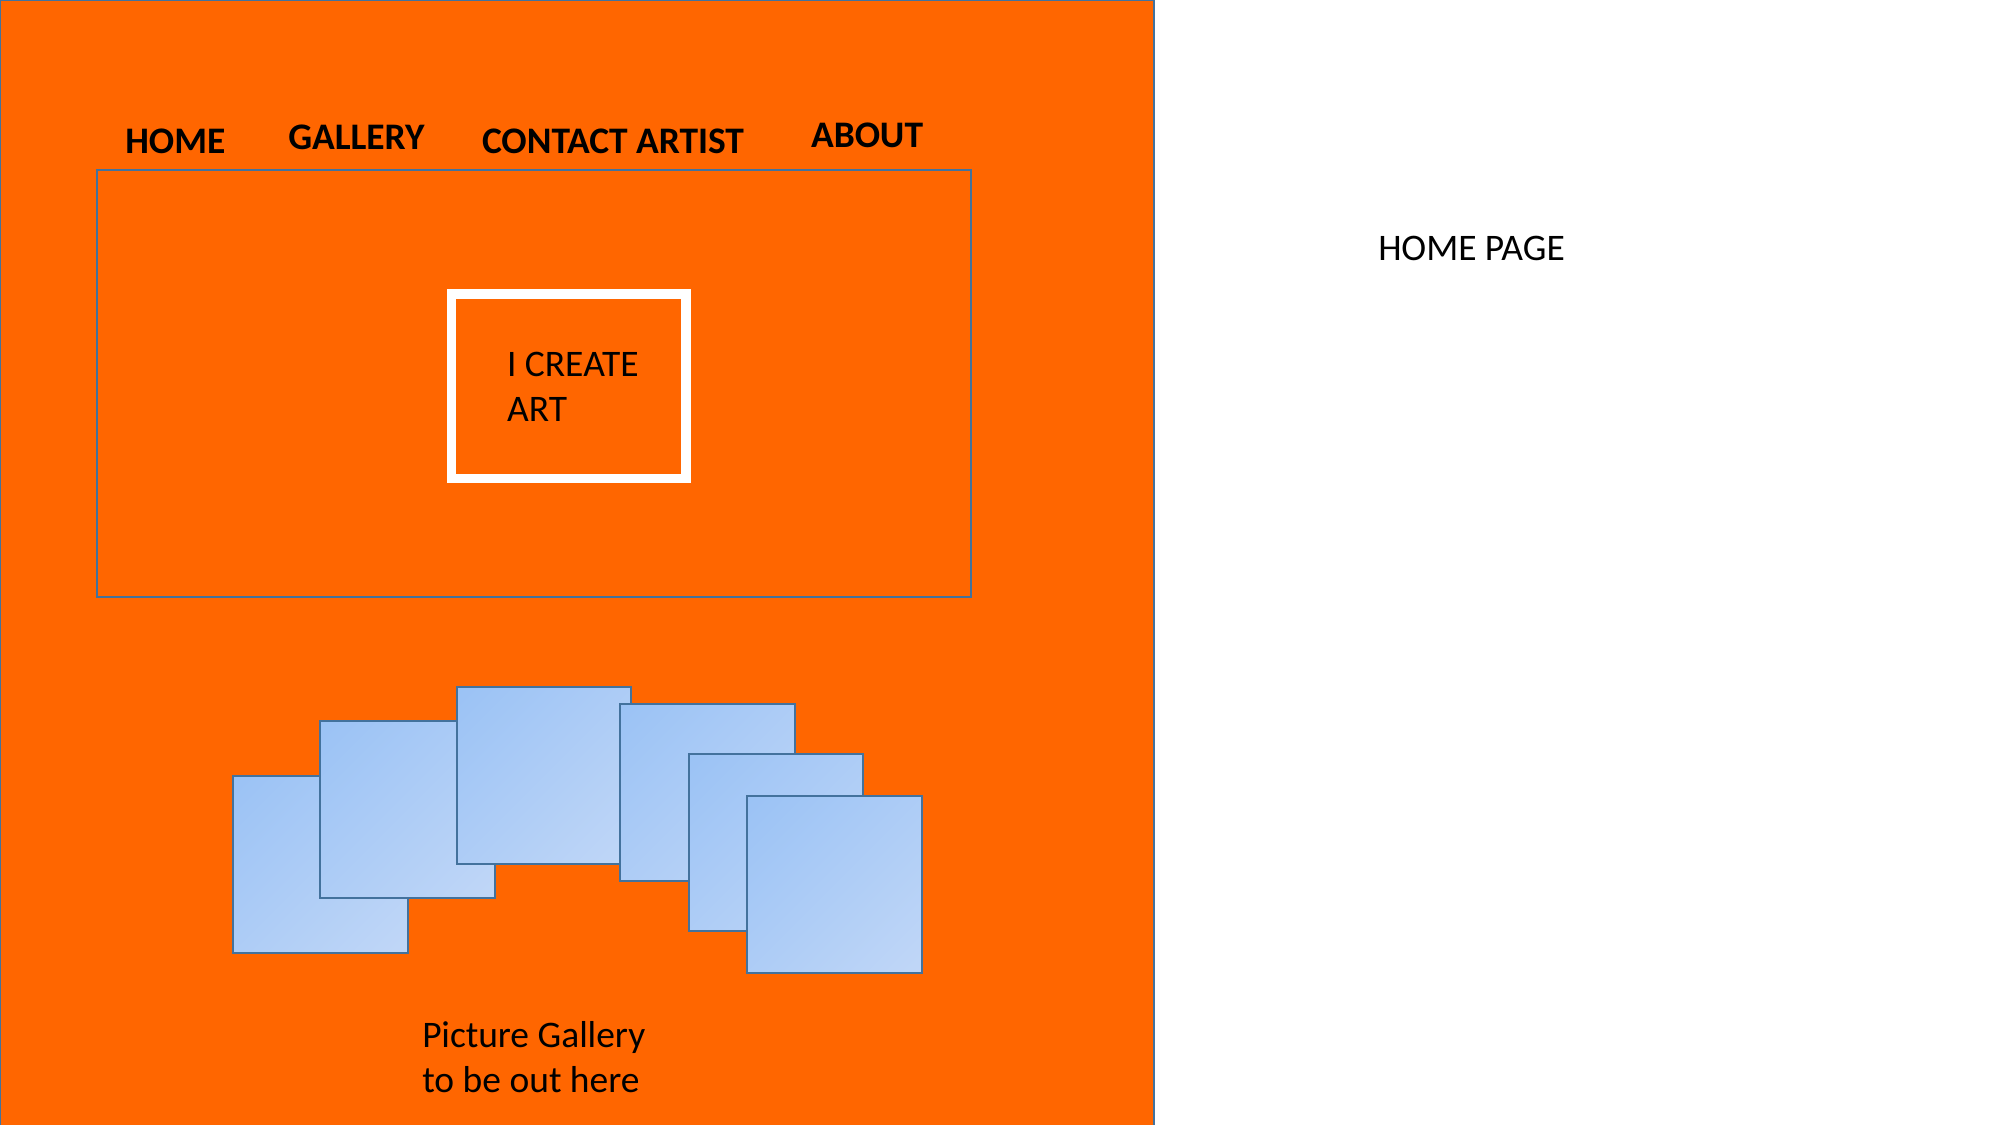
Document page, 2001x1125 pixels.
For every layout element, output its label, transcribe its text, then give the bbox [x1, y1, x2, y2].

text_box [232, 775, 409, 954]
text_box [0, 0, 1155, 1125]
text_box ABOUT [796, 102, 1118, 163]
text_box [619, 703, 796, 882]
text_box CONTACT ARTIST [467, 109, 789, 169]
text_box [96, 169, 972, 598]
text_box [746, 795, 923, 974]
text_box [456, 686, 632, 865]
text_box HOME [110, 109, 258, 169]
text_box GALLERY [273, 104, 452, 165]
text_box [319, 720, 496, 899]
text_box [688, 753, 864, 932]
text_box HOME PAGE [1363, 215, 1784, 275]
text_box Picture Gallery to be out here [407, 1002, 686, 1108]
